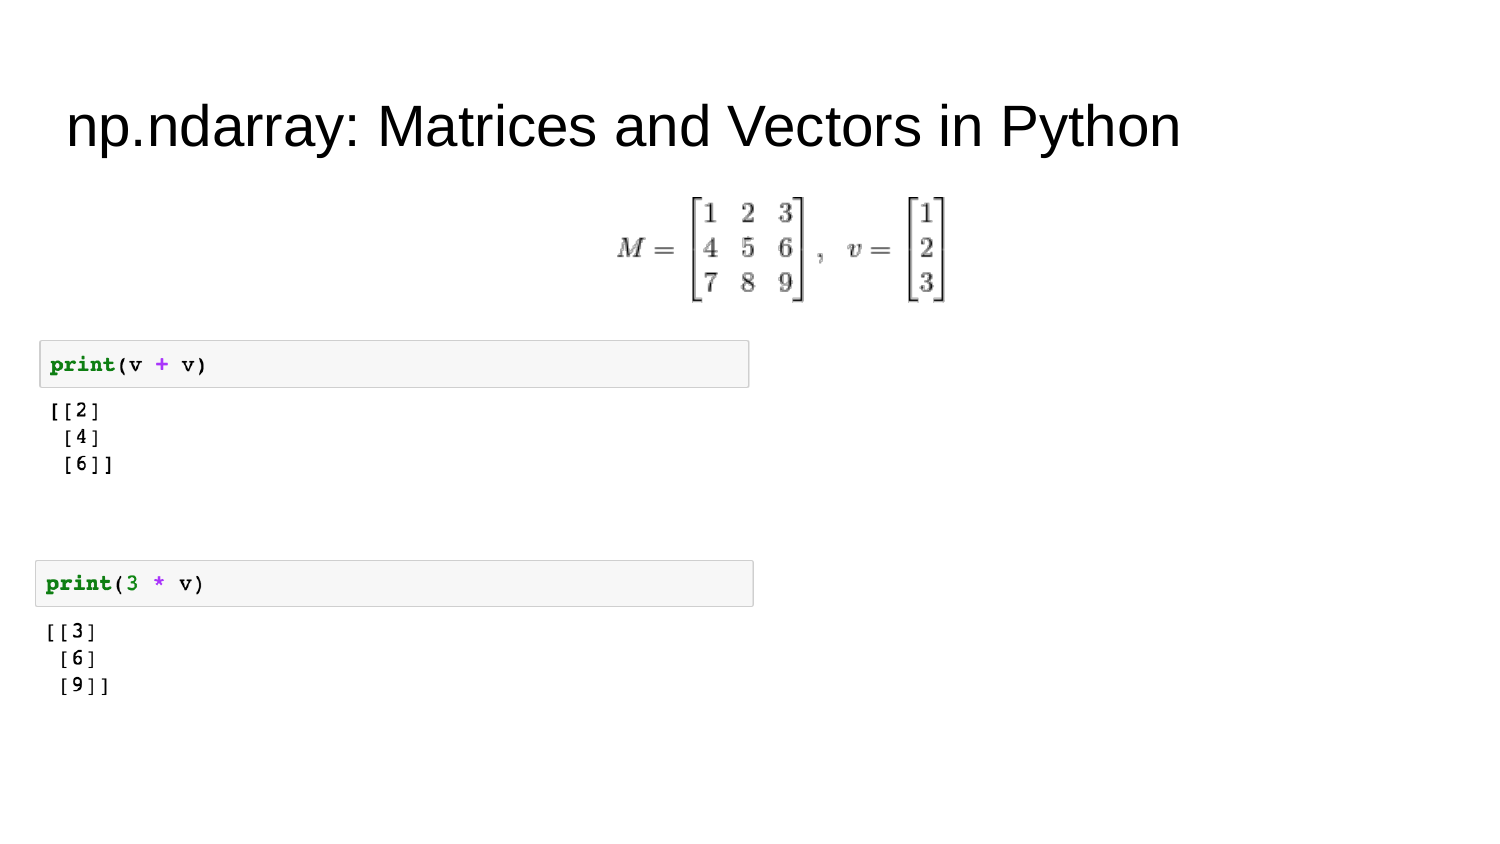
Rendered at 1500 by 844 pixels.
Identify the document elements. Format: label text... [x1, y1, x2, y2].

title np.ndarray: Matrices and Vectors in Python [51, 72, 1449, 167]
picture [27, 552, 760, 711]
picture [615, 197, 945, 303]
picture [31, 333, 757, 483]
